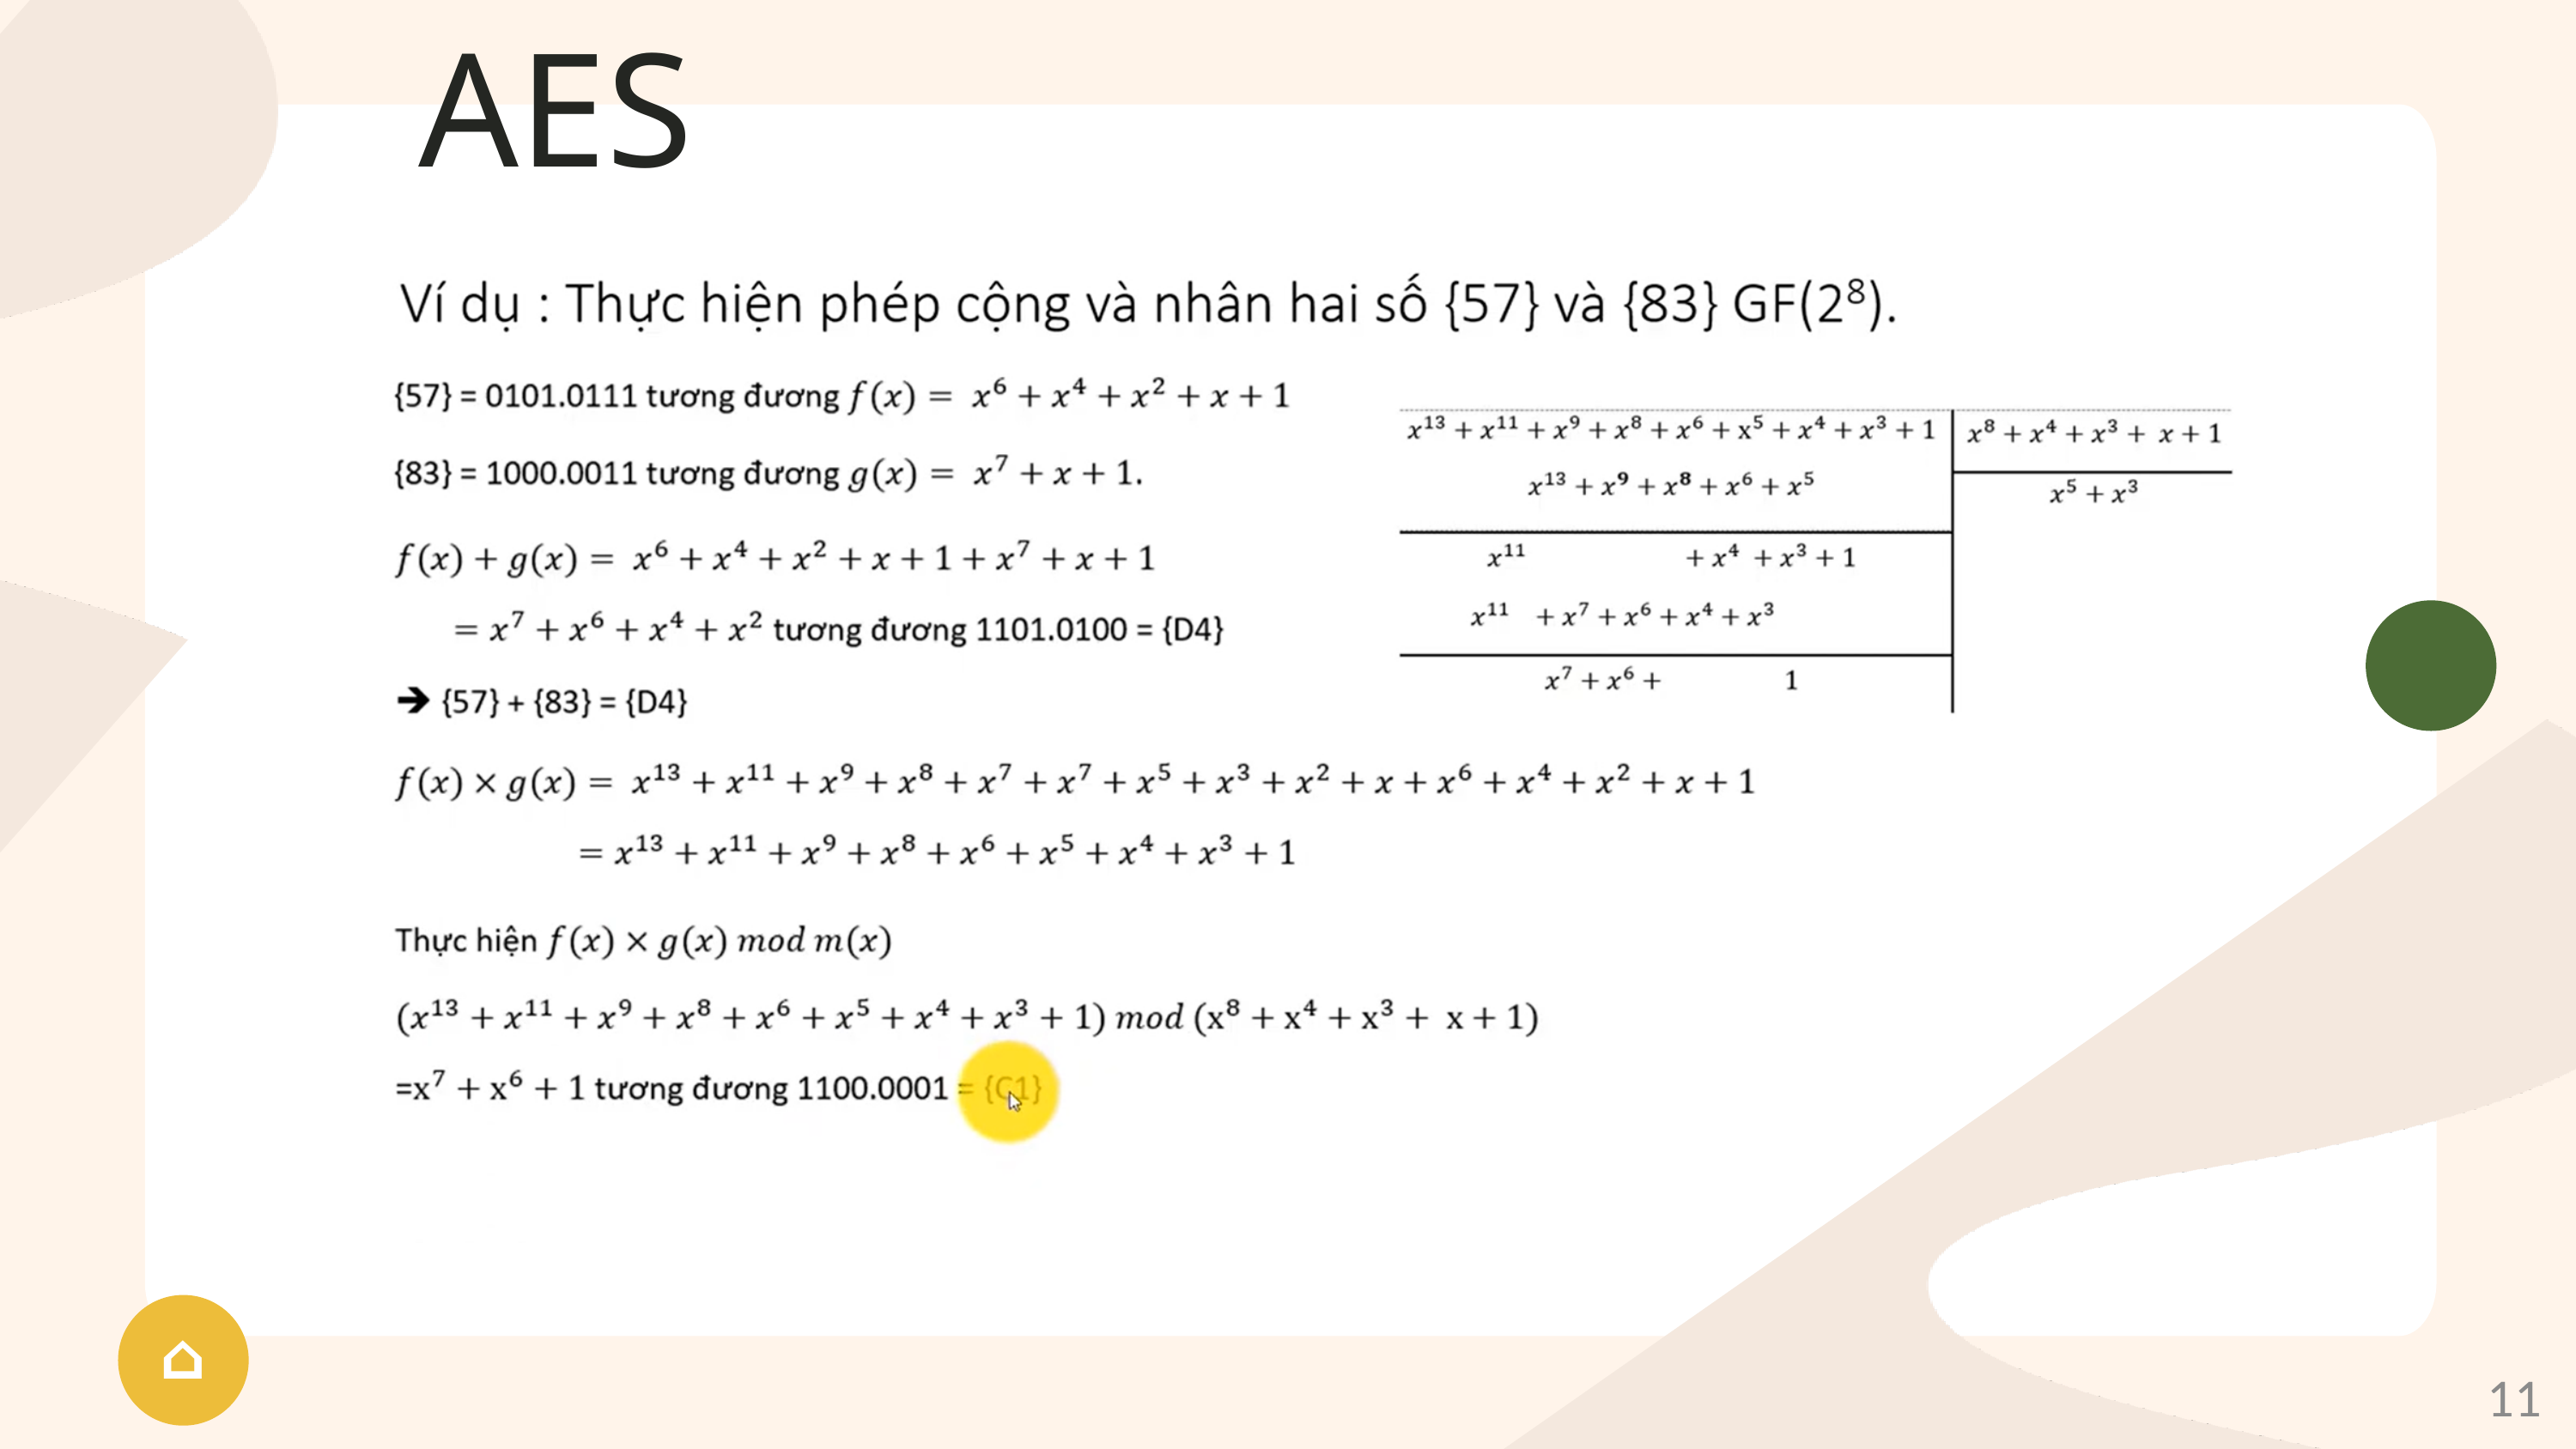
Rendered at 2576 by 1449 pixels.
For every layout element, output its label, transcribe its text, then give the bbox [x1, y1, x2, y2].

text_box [118, 1294, 249, 1426]
text_box [0, 0, 556, 853]
text_box [1504, 698, 2576, 1449]
picture [326, 205, 2250, 1243]
text_box AES [507, 57, 1235, 101]
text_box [2365, 600, 2497, 731]
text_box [144, 104, 2437, 1337]
